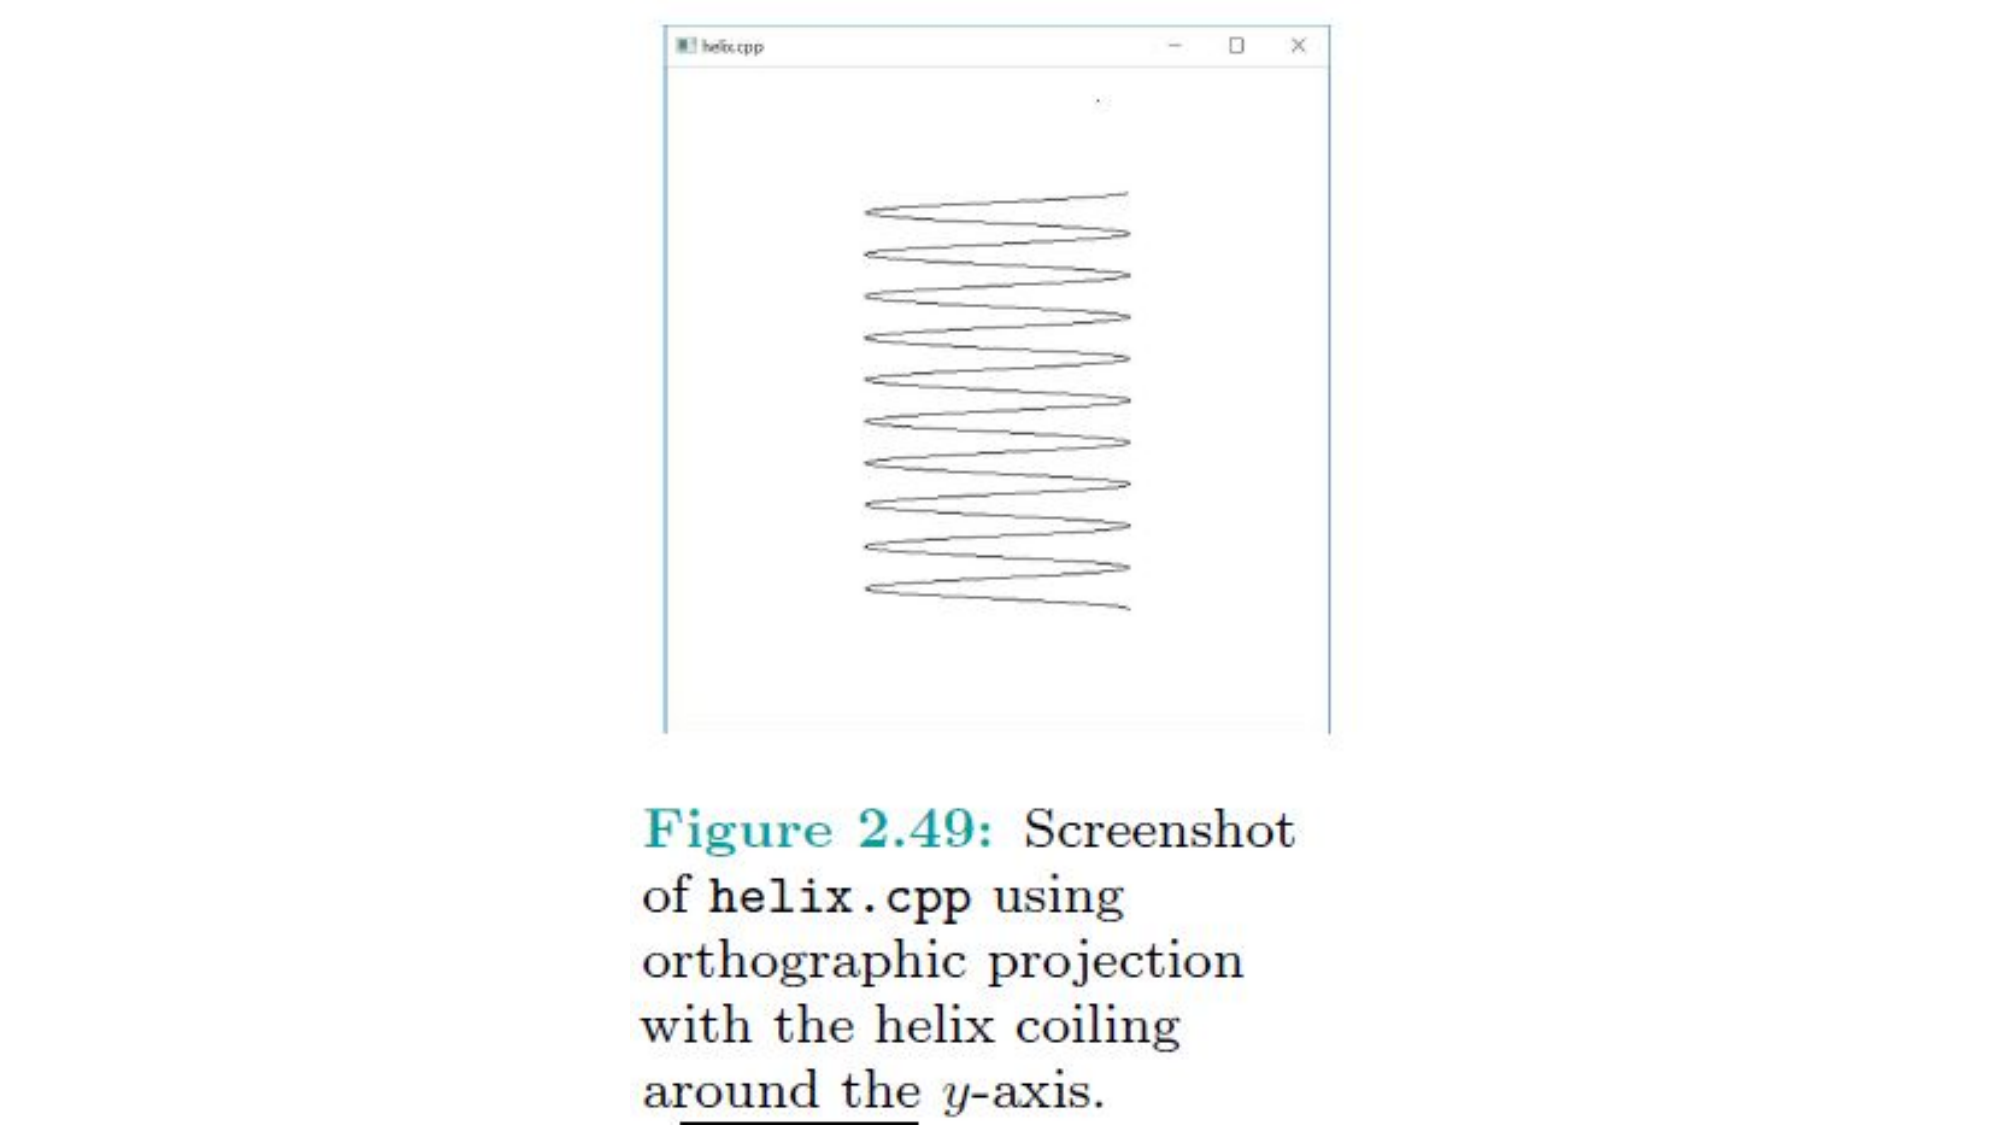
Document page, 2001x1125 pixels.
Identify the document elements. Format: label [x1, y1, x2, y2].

picture [630, 0, 1370, 1125]
